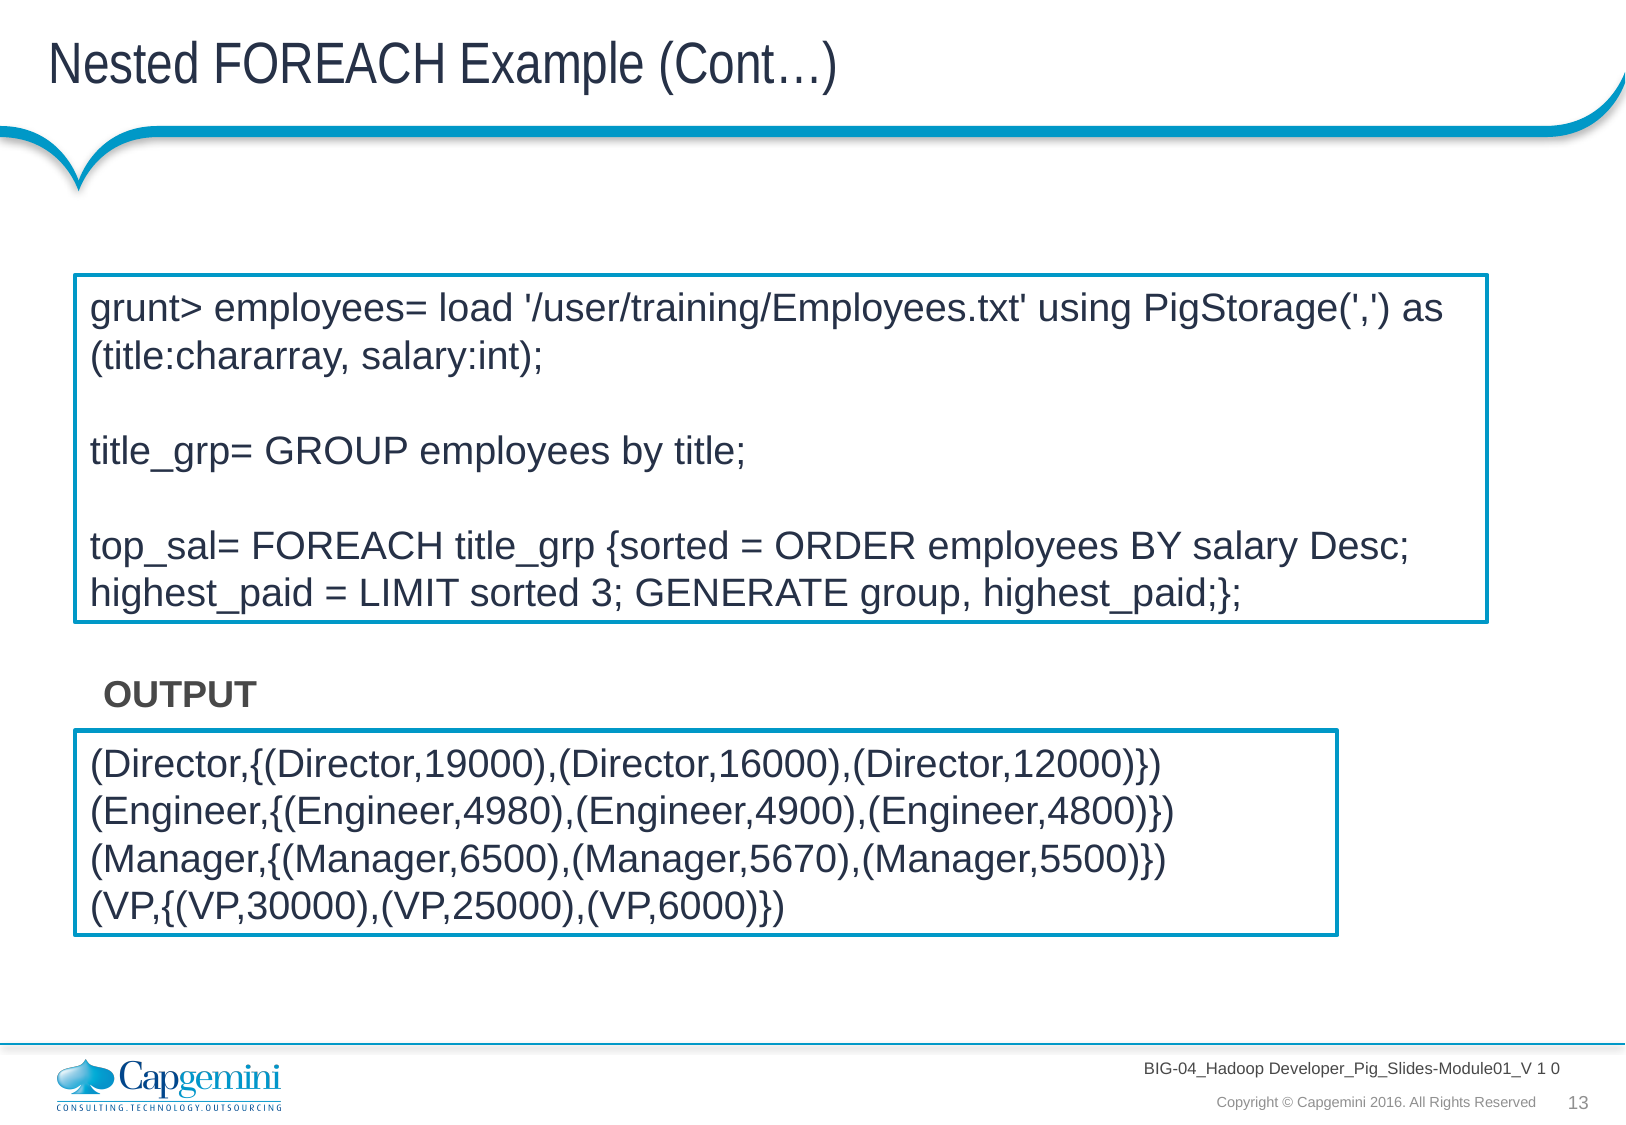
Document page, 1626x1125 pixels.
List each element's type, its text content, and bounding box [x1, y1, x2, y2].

picture [57, 1059, 281, 1111]
title Nested FOREACH Example (Cont…) [0, 0, 1625, 132]
text_box grunt> employees= load '/user/training/Employees.txt' using PigStorage(',') as (title:chararray, salary:int); title_grp= GROUP employees by title; top_sal= FOREACH title_grp {sorted = ORDER employees BY salary Desc; highest_paid = LIMIT sorted 3; GENERATE group, highest_paid;}; [73, 273, 1489, 624]
text_box (Director,{(Director,19000),(Director,16000),(Director,12000)}) (Engineer,{(Engineer,4980),(Engineer,4900),(Engineer,4800)}) (Manager,{(Manager,6500),(Manager,5670),(Manager,5500)}) (VP,{(VP,30000),(VP,25000),(VP,6000)}) [73, 728, 1339, 937]
text_box OUTPUT [88, 662, 273, 723]
